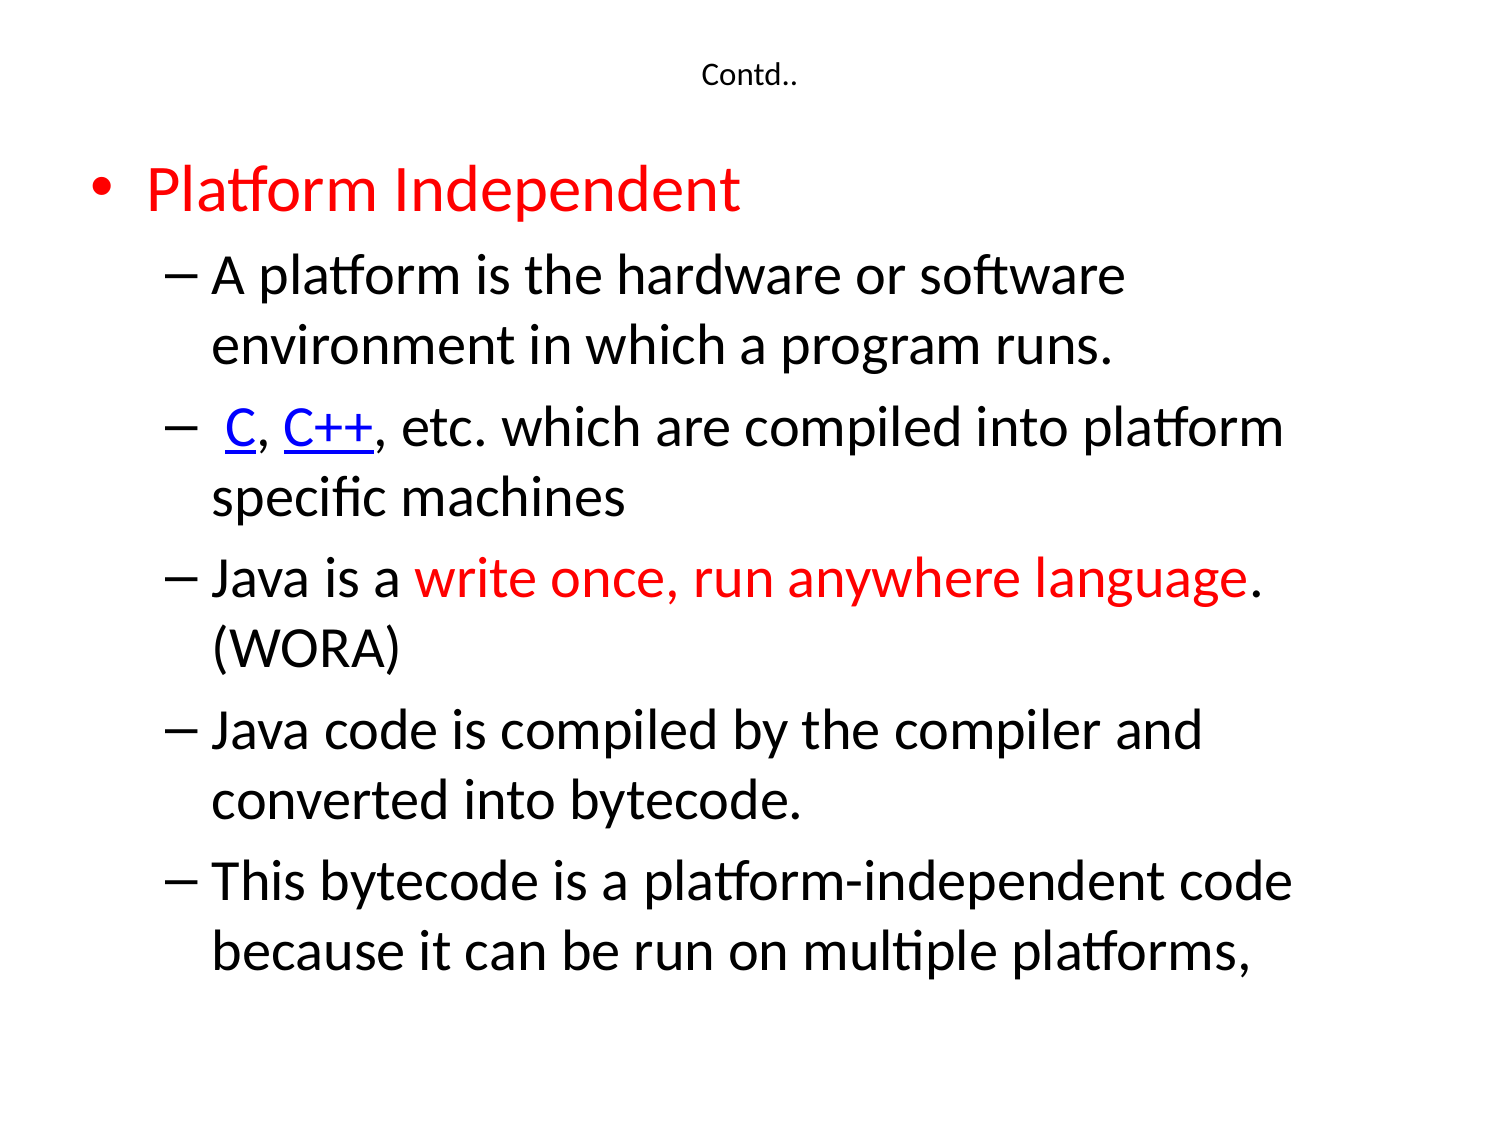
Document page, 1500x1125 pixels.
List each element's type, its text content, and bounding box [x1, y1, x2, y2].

list Platform Independent A platform is the hardware or software environment in which a program runs. C, C++, etc. which are compiled into platform specific machines Java is a write once, run anywhere language.(WORA) Java code is compiled by the compiler and converted into bytecode. This bytecode is a platform-independent code because it can be run on multiple platforms, [75, 137, 1438, 1038]
title Contd.. [75, 45, 1425, 100]
